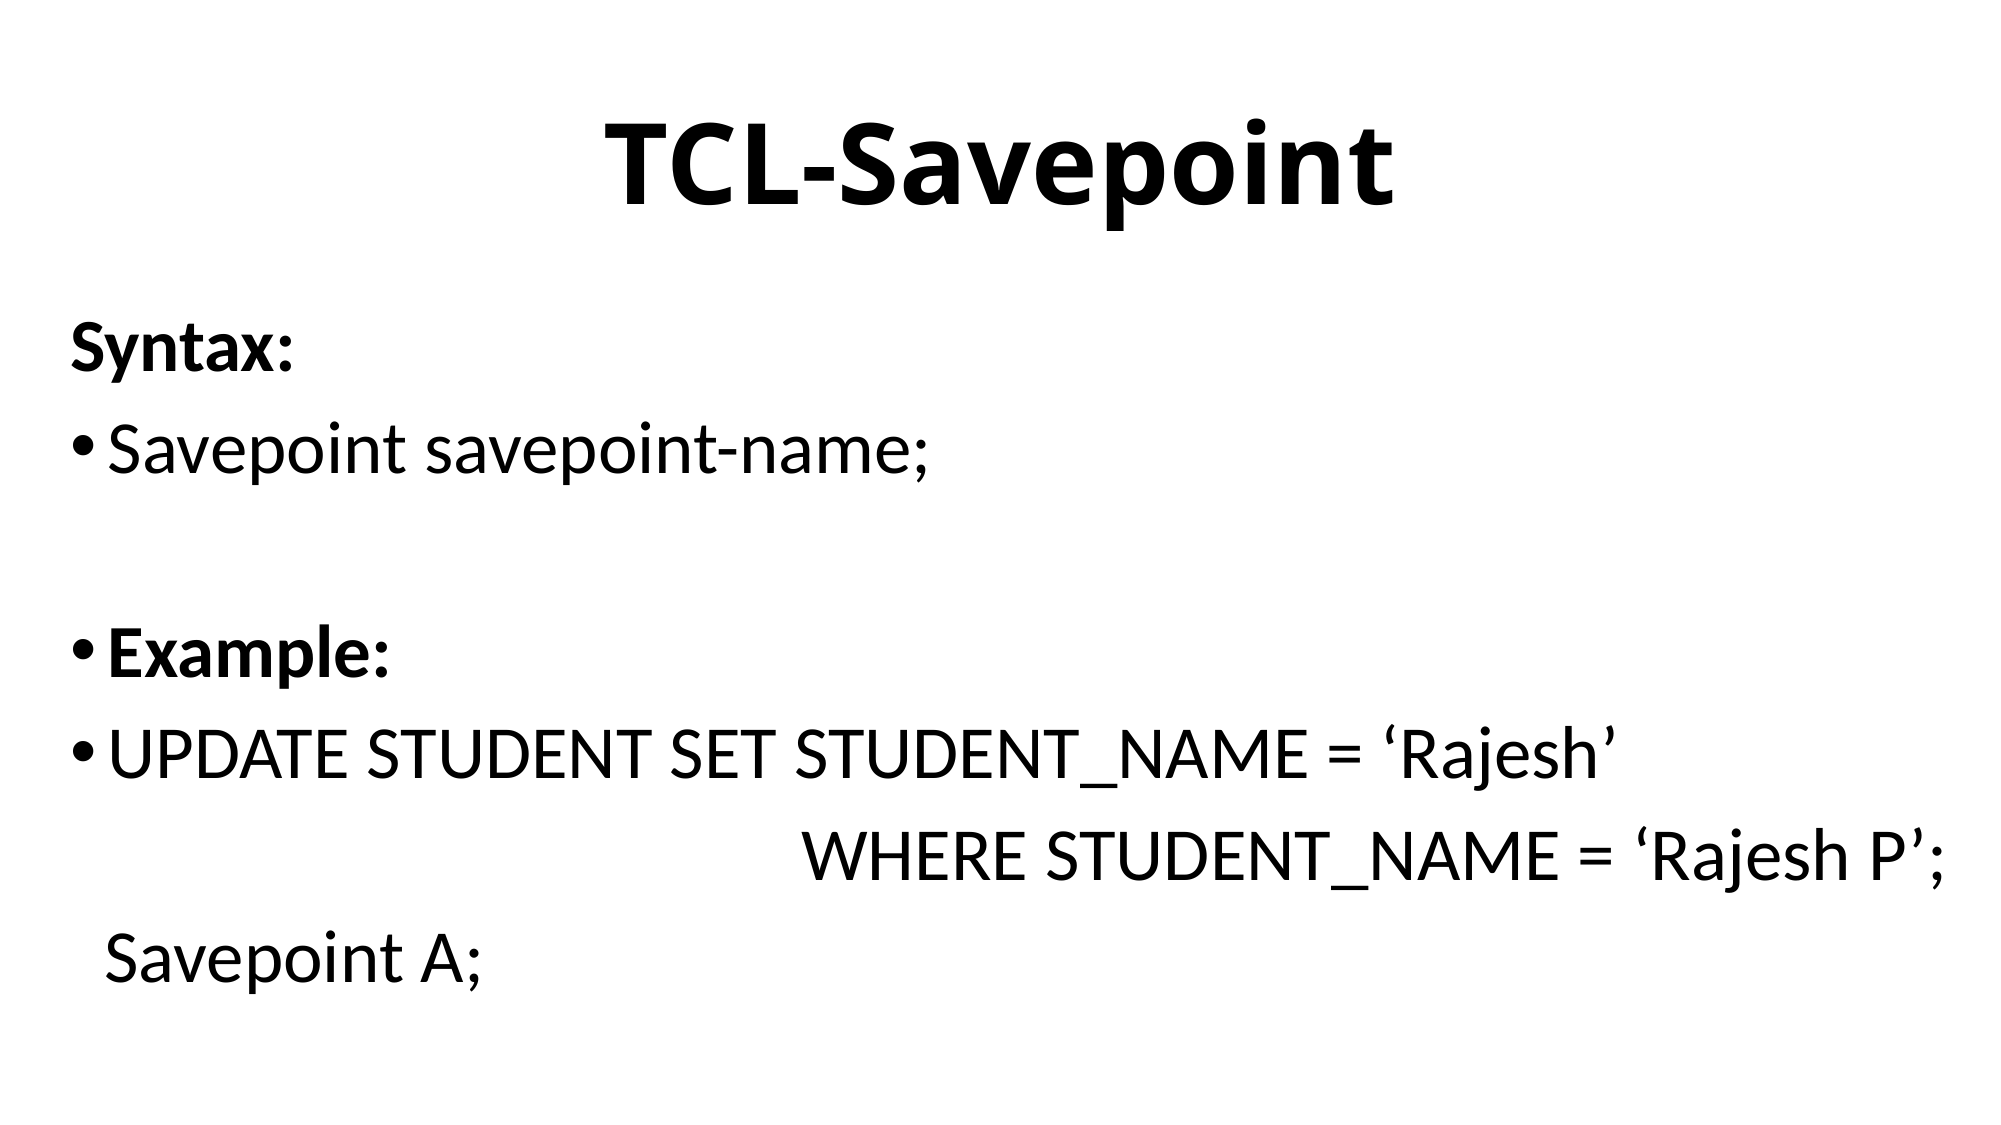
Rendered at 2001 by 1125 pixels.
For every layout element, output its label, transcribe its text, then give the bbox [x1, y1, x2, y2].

title TCL-Savepoint [137, 59, 1863, 278]
list Syntax: Savepoint savepoint-name; Example: UPDATE STUDENT SET STUDENT_NAME = ‘Rajesh’ WHERE STUDENT_NAME = ‘Rajesh P’; Savepoint A; [55, 299, 2000, 1014]
